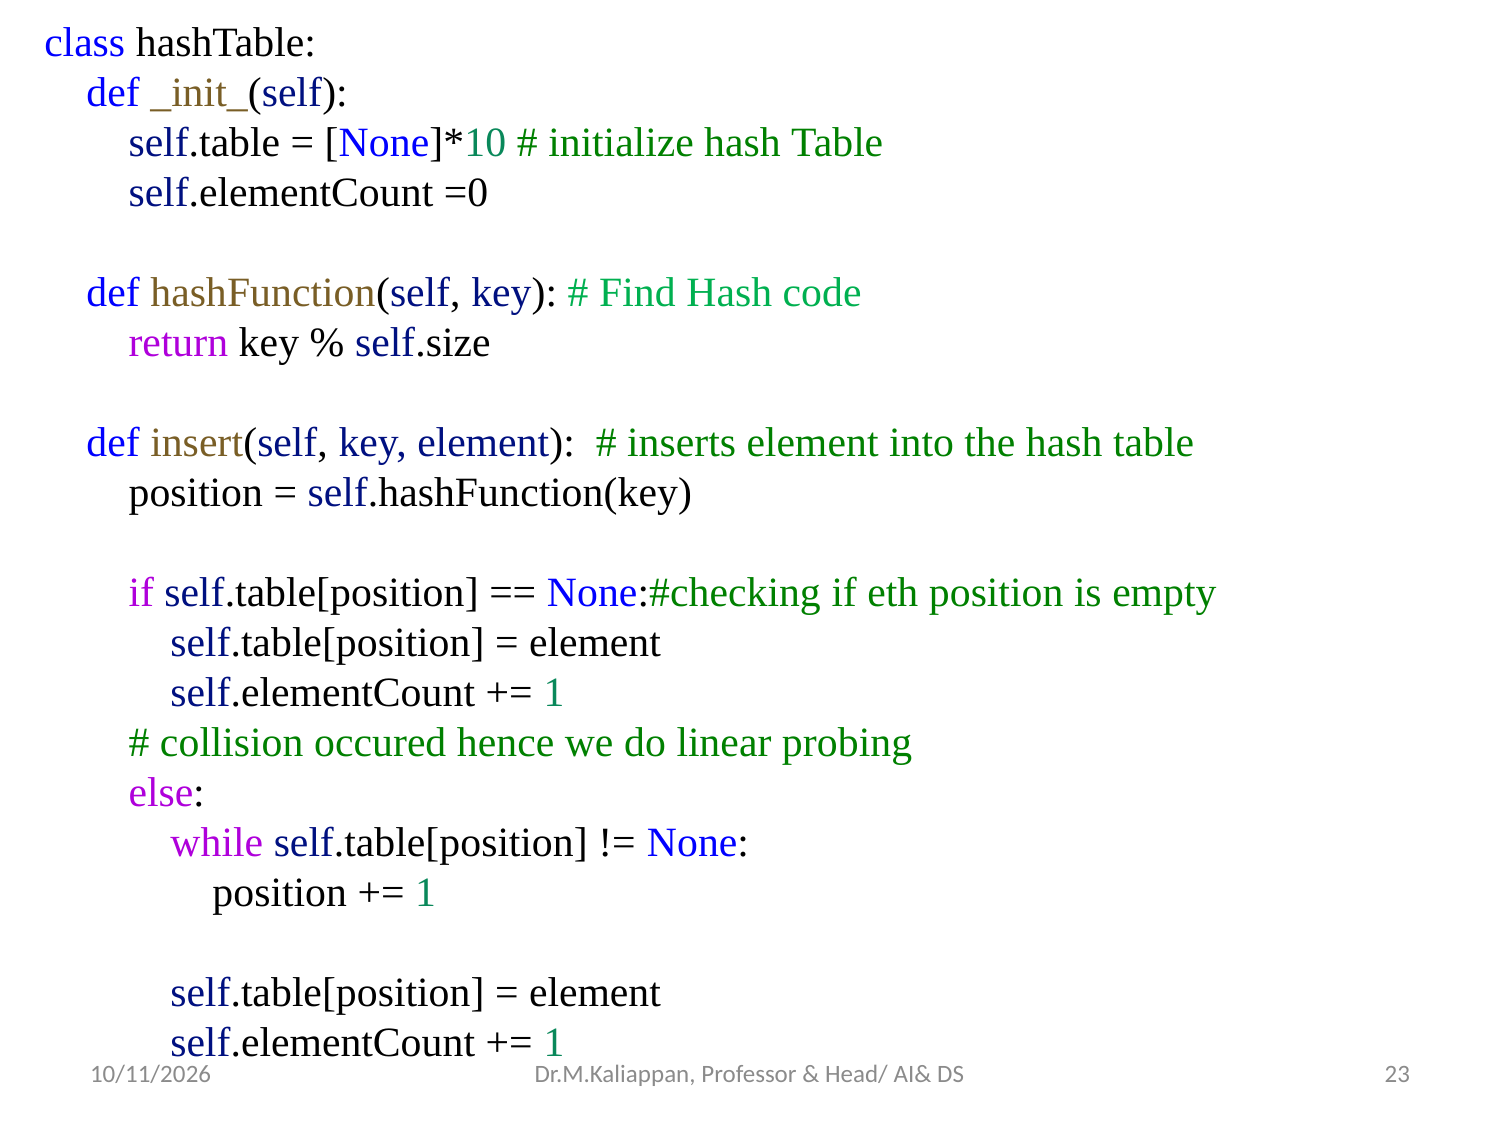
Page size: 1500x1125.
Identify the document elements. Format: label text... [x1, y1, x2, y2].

footer Dr.M.Kaliappan, Professor & Head/ AI& DS [512, 1042, 988, 1103]
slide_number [75, 1042, 425, 1103]
list class hashTable: def _init_(self): self.table = [None]*10 # initialize hash Table self.elementCount =0 def hashFunction(self, key): # Find Hash code return key % self.size def insert(self, key, element): # inserts element into the hash table position = self.hashFunction(key) if self.table[position] == None:#checking if eth position is empty self.table[position] = element self.elementCount += 1 # collision occured hence we do linear probing else: while self.table[position] != None: position += 1 self.table[position] = element self.elementCount += 1 [29, 7, 1459, 1125]
slide_number 23 [1074, 1042, 1425, 1103]
